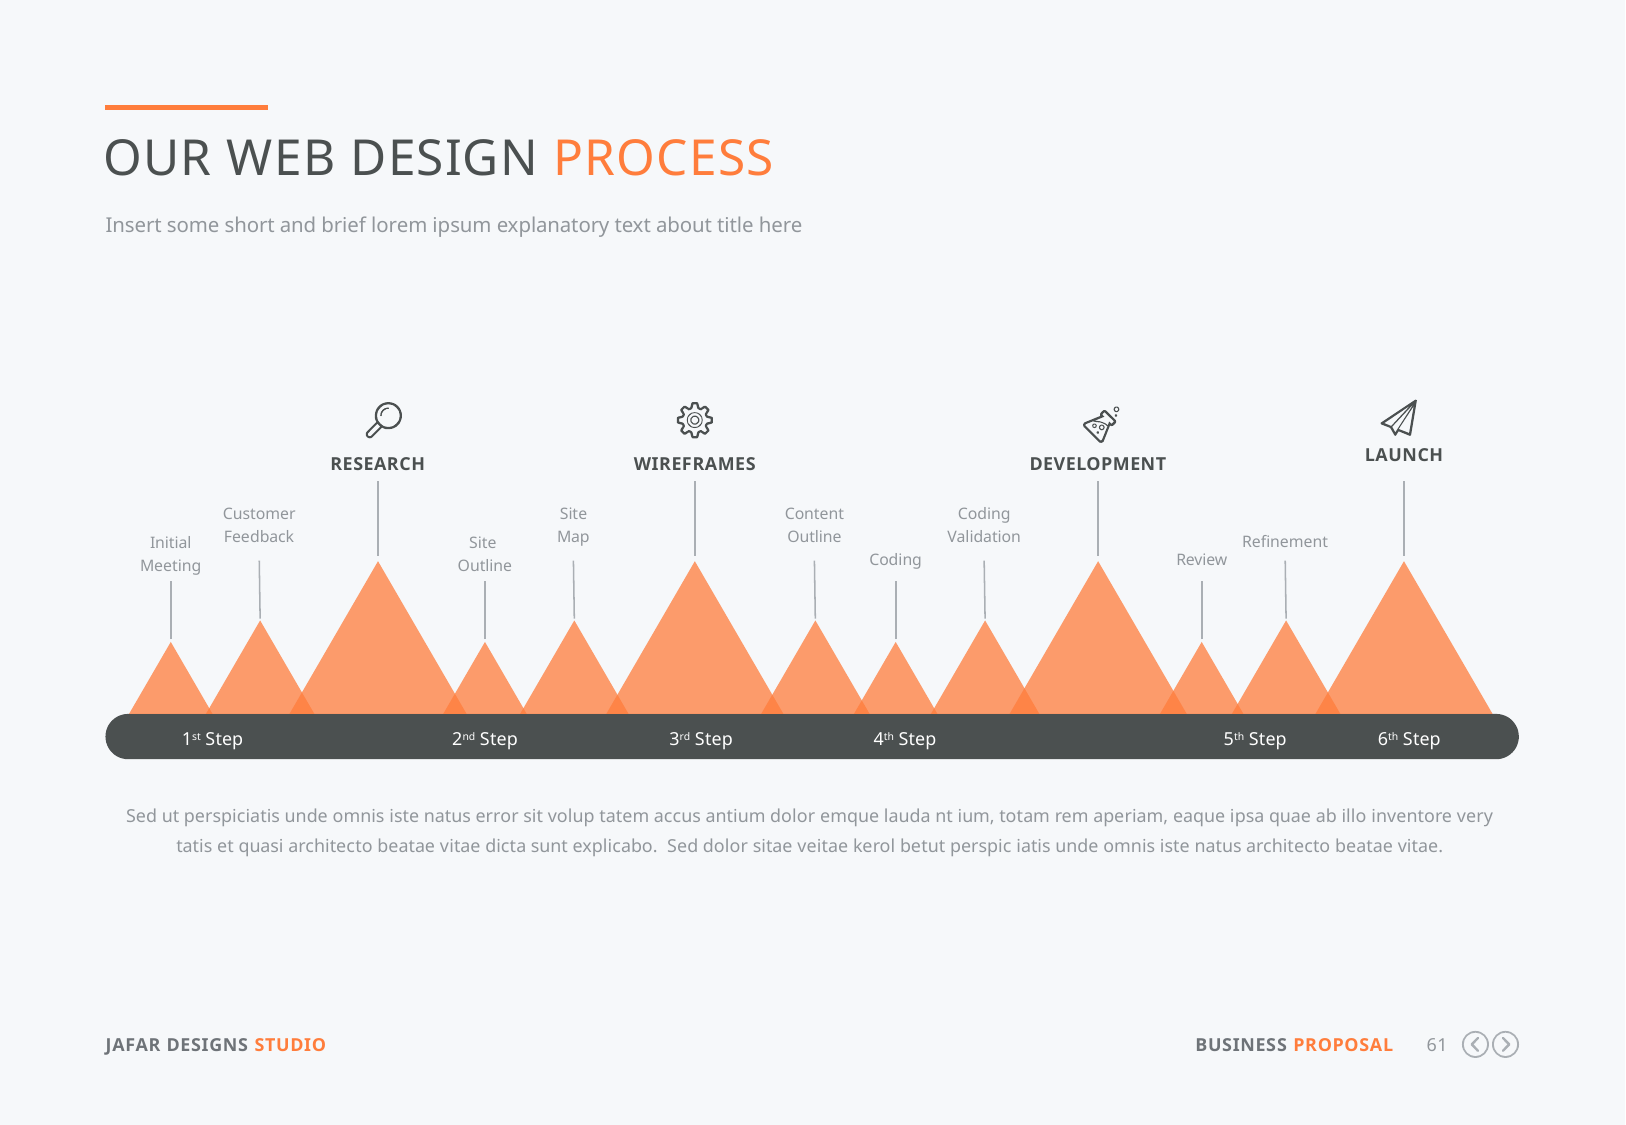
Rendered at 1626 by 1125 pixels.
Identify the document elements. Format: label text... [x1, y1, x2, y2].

text_box [104, 712, 1521, 761]
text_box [125, 399, 1493, 750]
list Insert some short and brief lorem ipsum explanatory text about title here [105, 209, 1519, 241]
text_box Sed ut perspiciatis unde omnis iste natus error sit volup tatem accus antium dolor emque lauda nt ium, totam rem aperiam, eaque ipsa quae ab illo inventore very tatis et quasi architecto beatae vitae dicta sunt explicabo. Sed dolor sitae veitae kerol betut perspic iatis unde omnis iste natus architecto beatae vitae. [105, 797, 1518, 856]
list Our web design process [103, 125, 1518, 187]
